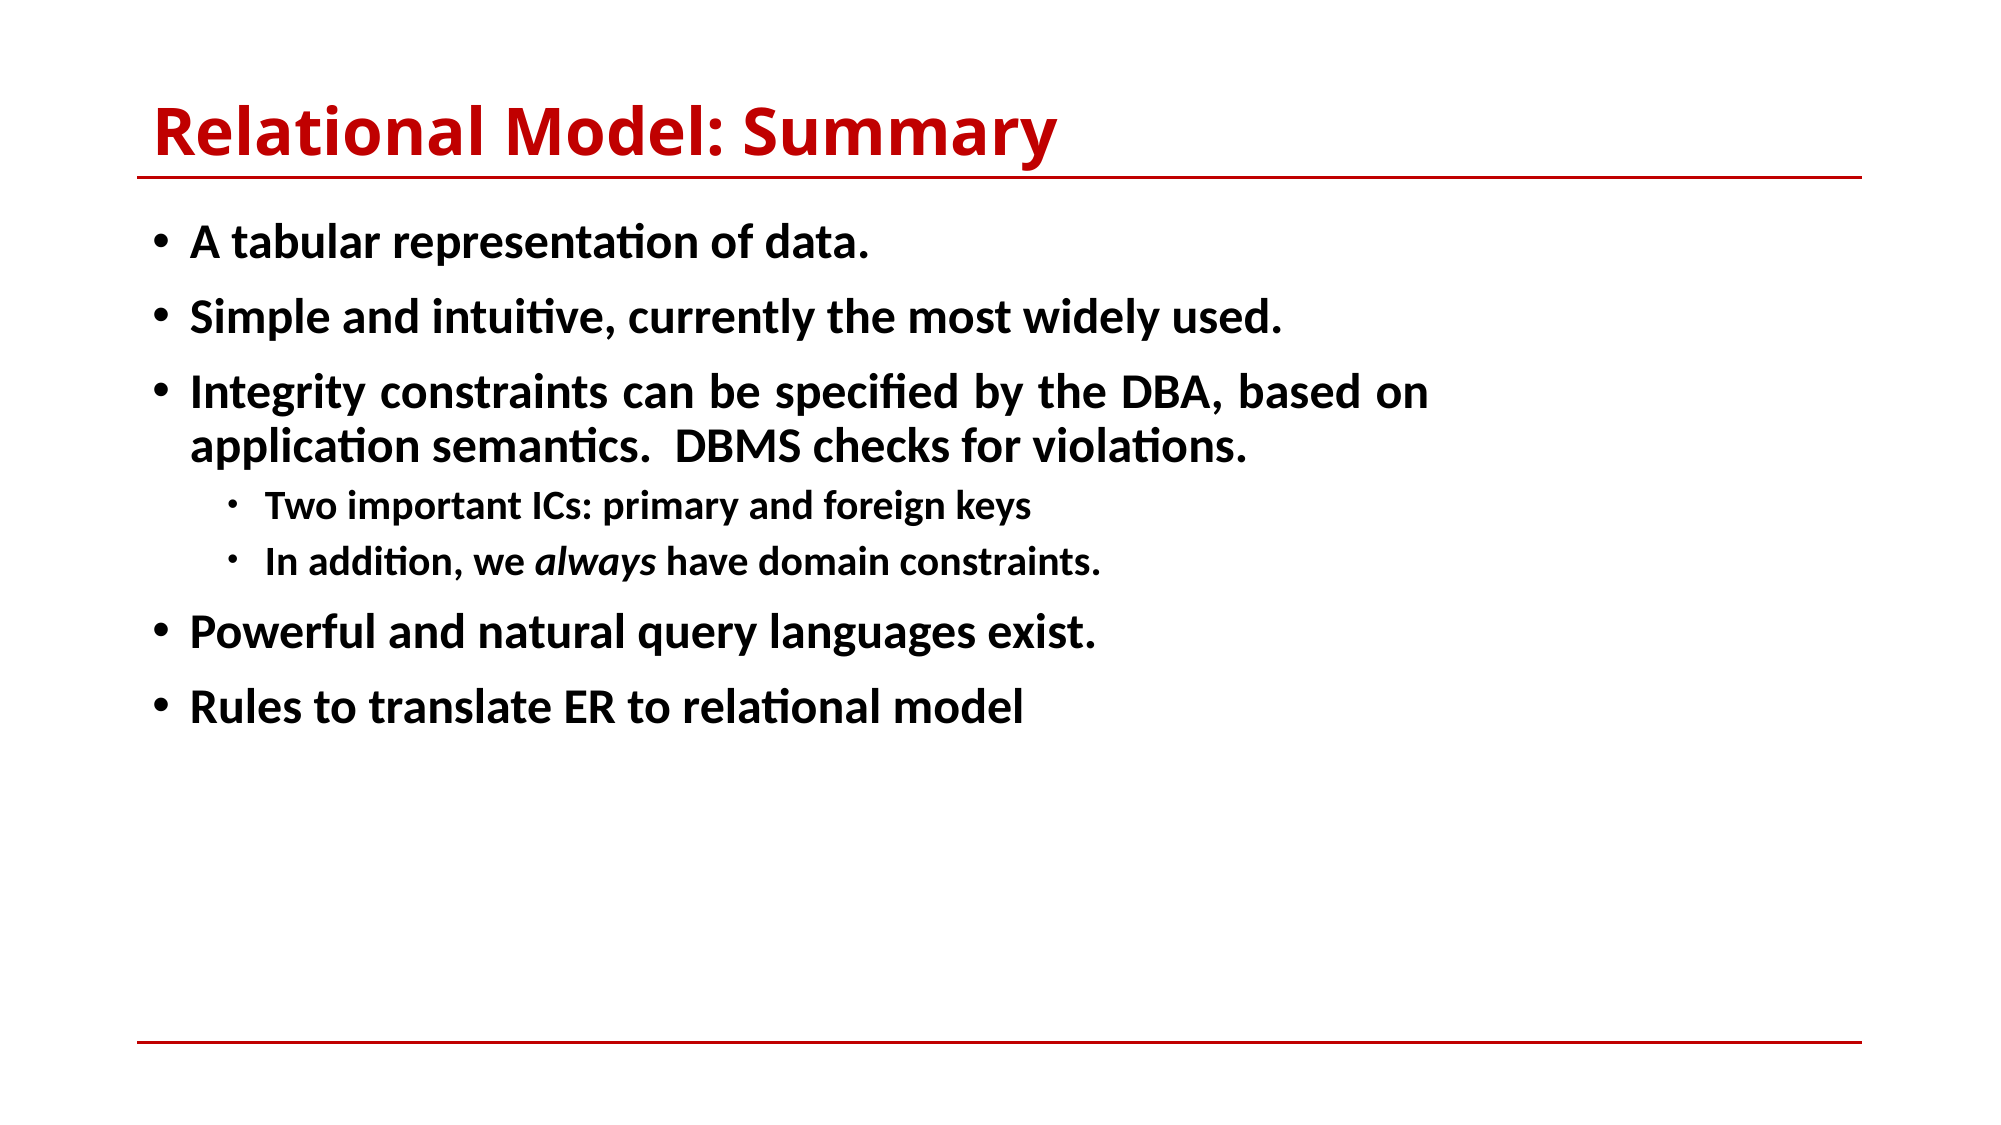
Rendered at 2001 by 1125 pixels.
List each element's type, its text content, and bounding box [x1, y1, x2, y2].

text_box [762, 1024, 1238, 1100]
title Relational Model: Summary [137, 90, 1863, 178]
text_box [362, 1024, 675, 1100]
list A tabular representation of data. Simple and intuitive, currently the most widely used. Integrity constraints can be specified by the DBA, based on application semantics. DBMS checks for violations. Two important ICs: primary and foreign keys In addition, we always have domain constraints. Powerful and natural query languages exist. Rules to translate ER to relational model [137, 208, 1446, 1014]
